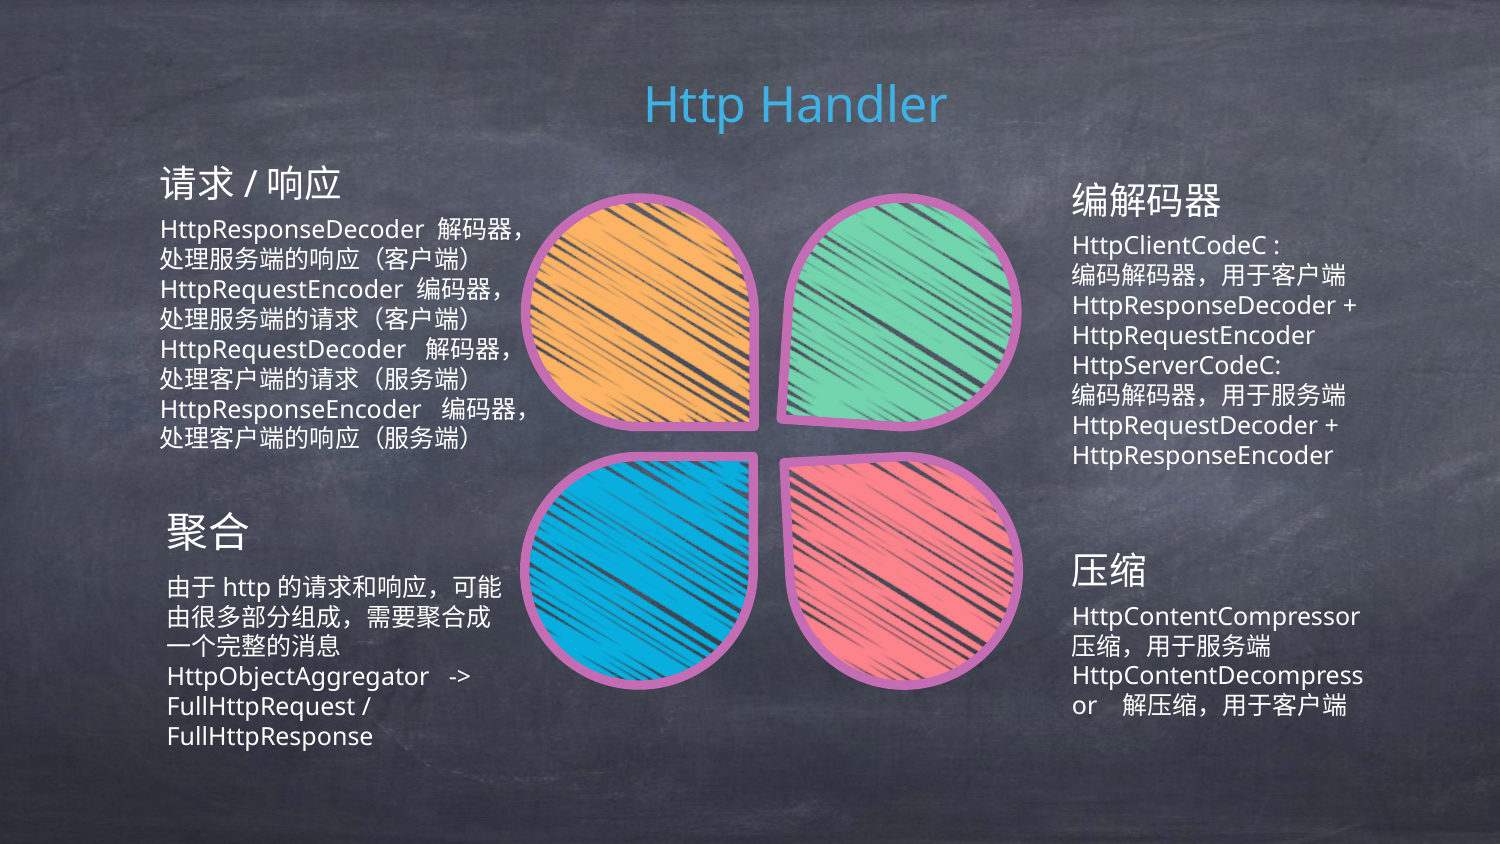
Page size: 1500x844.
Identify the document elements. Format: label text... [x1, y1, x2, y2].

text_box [144, 152, 578, 464]
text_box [151, 497, 526, 761]
picture [0, 0, 1500, 844]
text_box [524, 197, 1019, 686]
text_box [1056, 169, 1449, 481]
text_box Http Handler [587, 65, 1004, 140]
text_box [1056, 539, 1394, 730]
